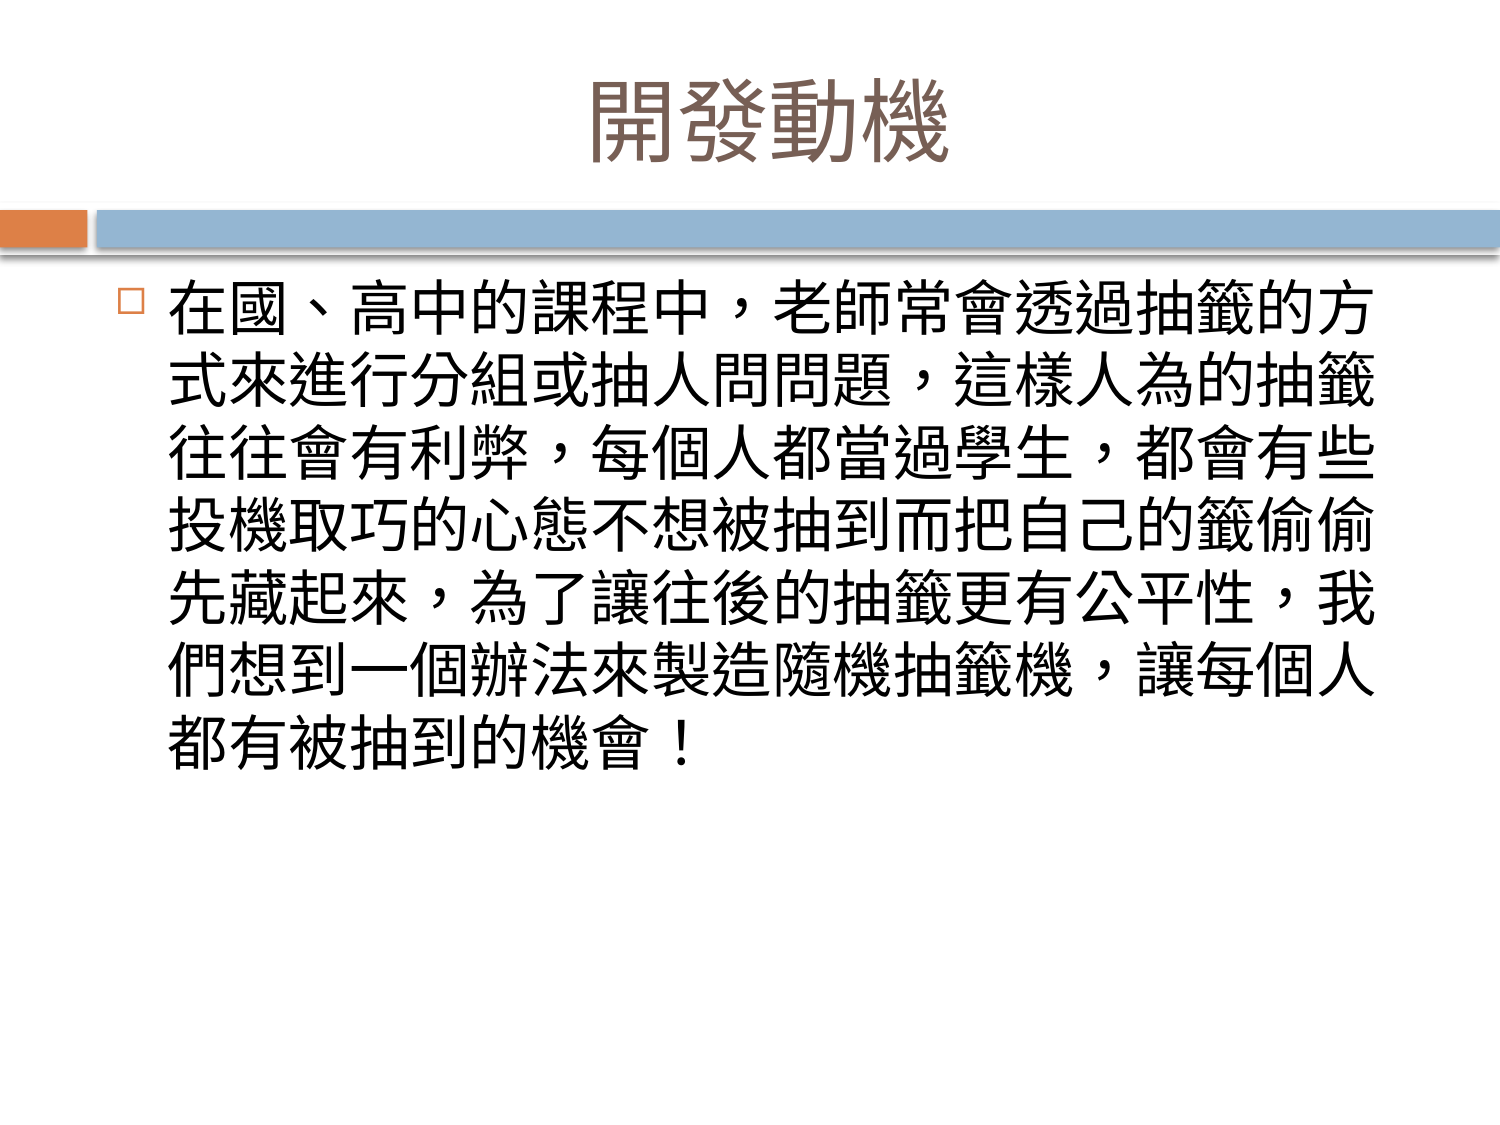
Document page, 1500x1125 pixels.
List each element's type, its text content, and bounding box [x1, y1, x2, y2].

title 開發動機 [100, 37, 1438, 200]
list 在國、高中的課程中，老師常會透過抽籤的方式來進行分組或抽人問問題，這樣人為的抽籤往往會有利弊，每個人都當過學生，都會有些投機取巧的心態不想被抽到而把自己的籤偷偷先藏起來，為了讓往後的抽籤更有公平性，我們想到一個辦法來製造隨機抽籤機，讓每個人都有被抽到的機會！ [100, 262, 1438, 1000]
